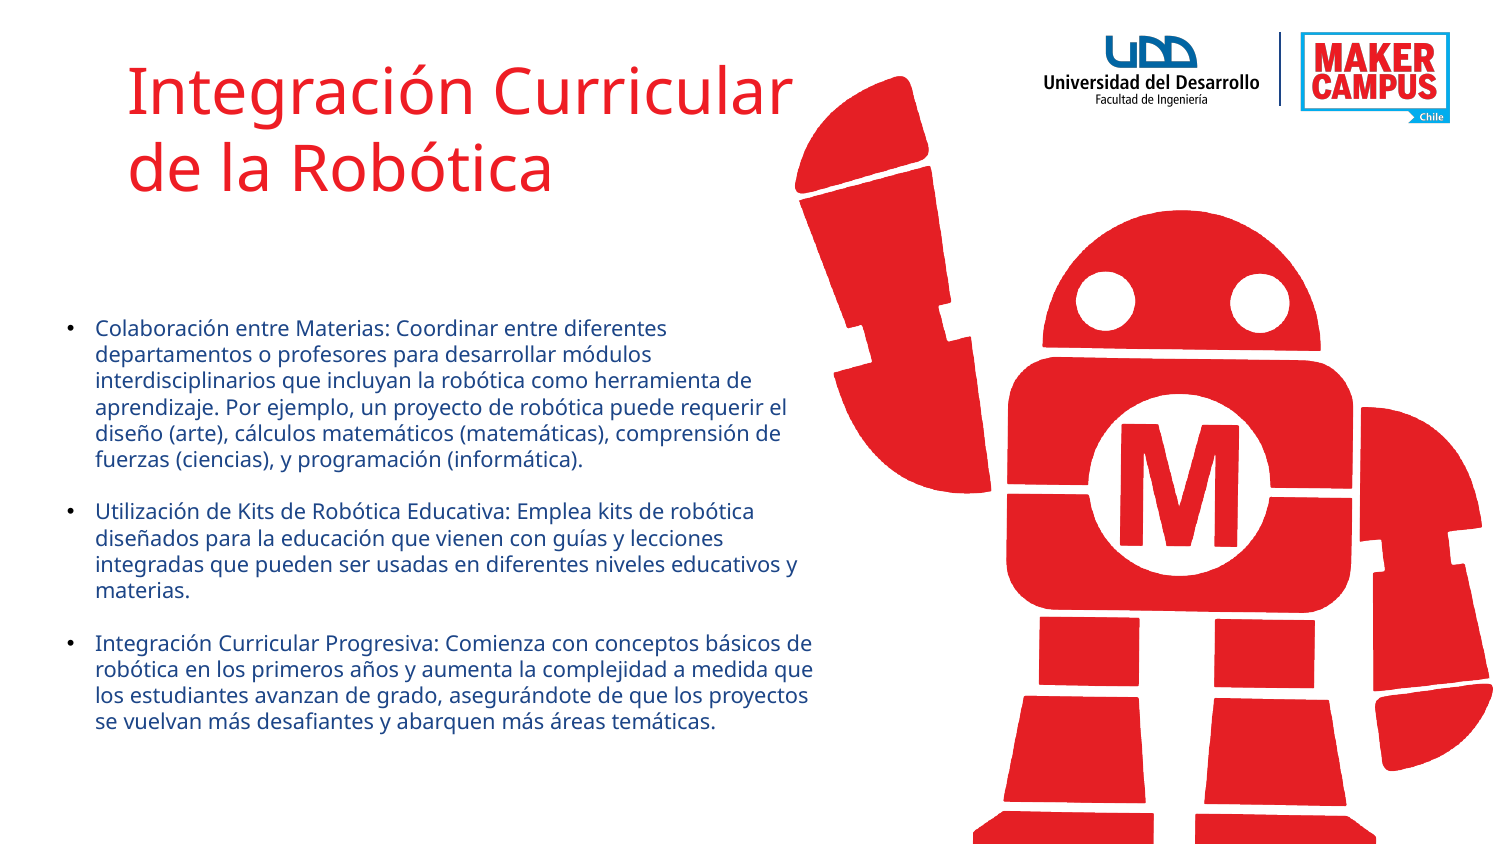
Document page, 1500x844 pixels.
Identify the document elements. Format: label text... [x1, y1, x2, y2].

text_box Integración Curricular de la Robótica [112, 34, 814, 220]
picture [789, 31, 1500, 844]
text_box Colaboración entre Materias: Coordinar entre diferentes departamentos o profesores para desarrollar módulos interdisciplinarios que incluyan la robótica como herramienta de aprendizaje. Por ejemplo, un proyecto de robótica puede requerir el diseño (arte), cálculos matemáticos (matemáticas), comprensión de fuerzas (ciencias), y programación (informática). Utilización de Kits de Robótica Educativa: Emplea kits de robótica diseñados para la educación que vienen con guías y lecciones integradas que pueden ser usadas en diferentes niveles educativos y materias. Integración Curricular Progresiva: Comienza con conceptos básicos de robótica en los primeros años y aumenta la complejidad a medida que los estudiantes avanzan de grado, asegurándote de que los proyectos se vuelvan más desafiantes y abarquen más áreas temáticas. [51, 299, 784, 750]
